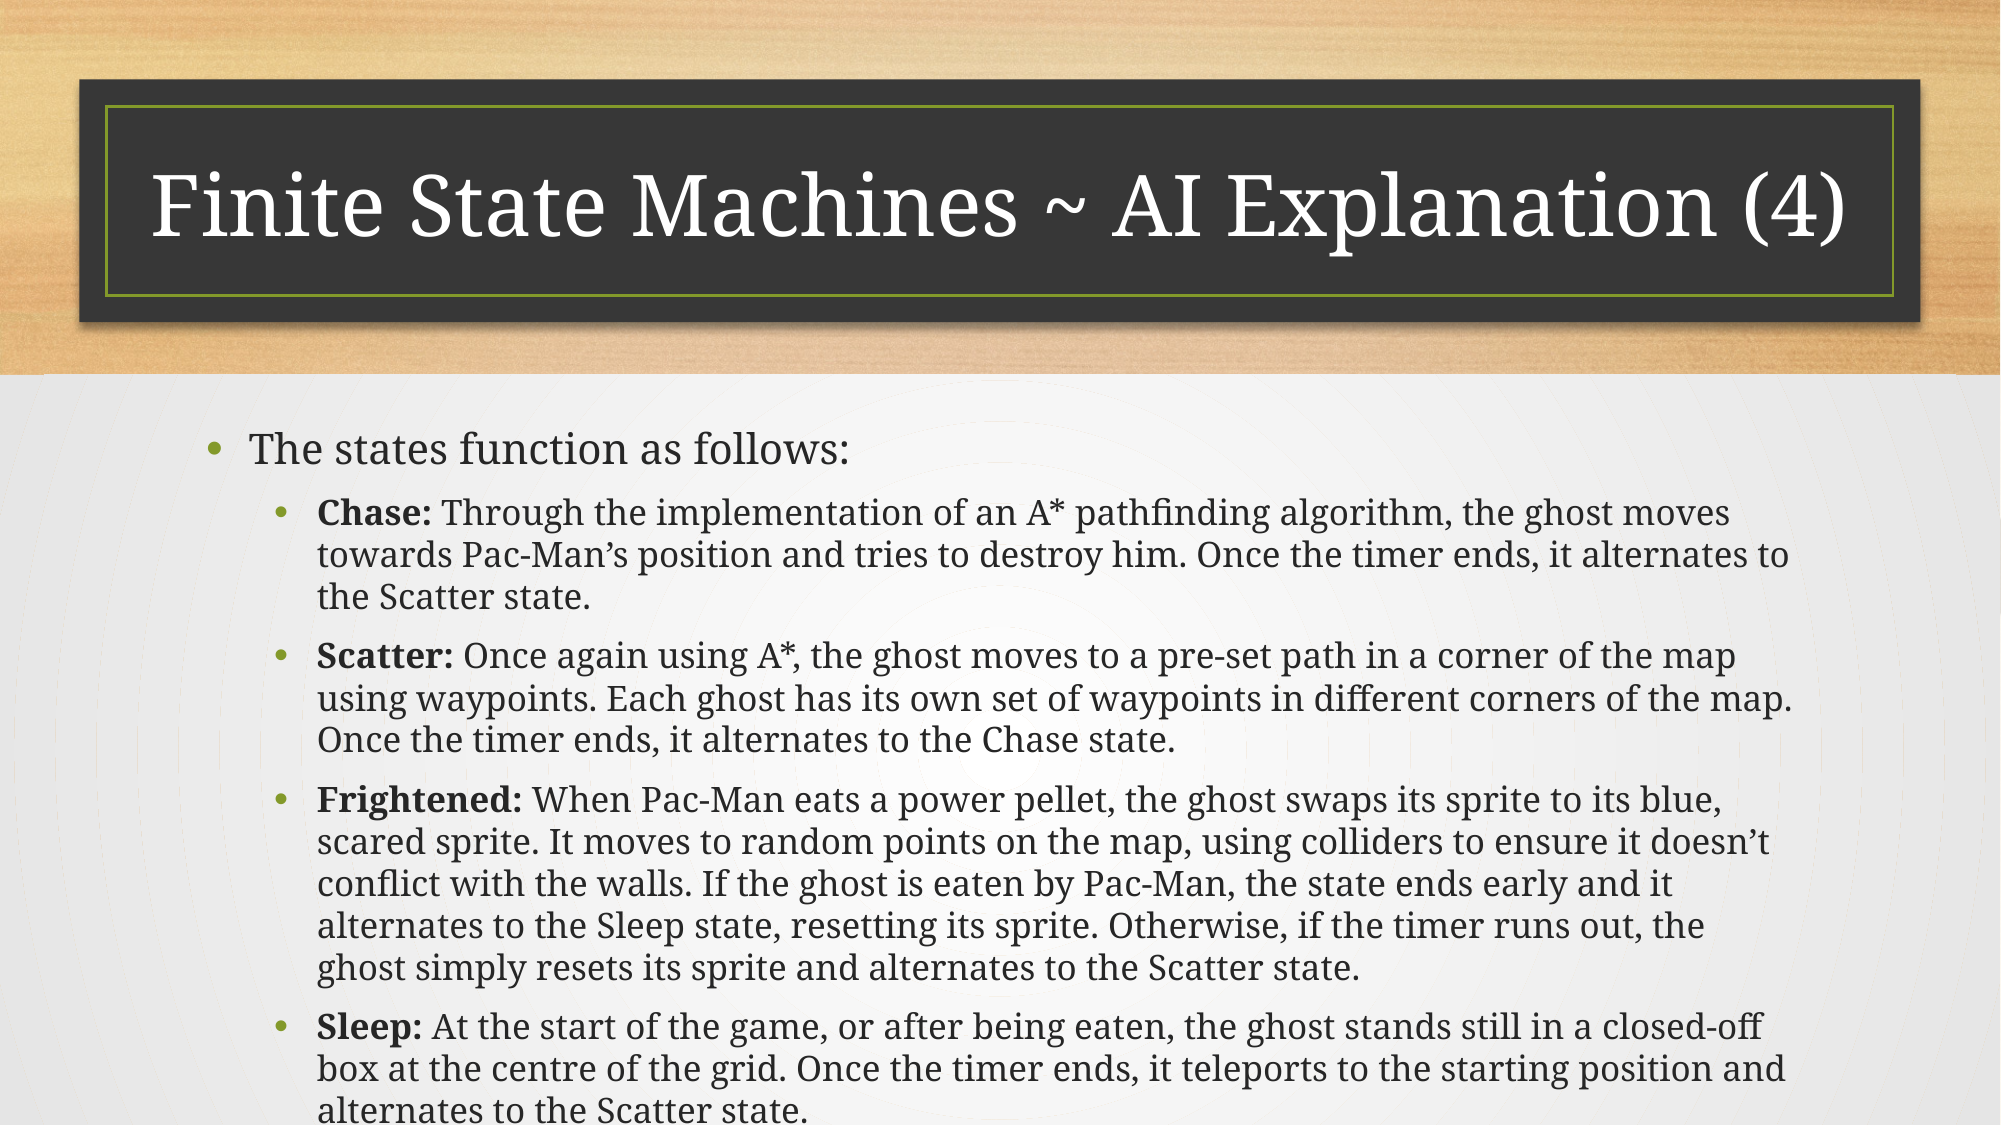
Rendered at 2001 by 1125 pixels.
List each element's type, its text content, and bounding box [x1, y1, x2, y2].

text_box [78, 78, 1922, 323]
text_box [0, 374, 2000, 1125]
text_box [106, 106, 1894, 296]
text_box [0, 0, 2000, 374]
list The states function as follows: Chase: Through the implementation of an A* pathfinding algorithm, the ghost moves towards Pac-Man’s position and tries to destroy him. Once the timer ends, it alternates to the Scatter state. Scatter: Once again using A*, the ghost moves to a pre-set path in a corner of the map using waypoints. Each ghost has its own set of waypoints in different corners of the map. Once the timer ends, it alternates to the Chase state. Frightened: When Pac-Man eats a power pellet, the ghost swaps its sprite to its blue, scared sprite. It moves to random points on the map, using colliders to ensure it doesn’t conflict with the walls. If the ghost is eaten by Pac-Man, the state ends early and it alternates to the Sleep state, resetting its sprite. Otherwise, if the timer runs out, the ghost simply resets its sprite and alternates to the Scatter state. Sleep: At the start of the game, or after being eaten, the ghost stands still in a closed-off box at the centre of the grid. Once the timer ends, it teleports to the starting position and alternates to the Scatter state. [191, 415, 1809, 1125]
